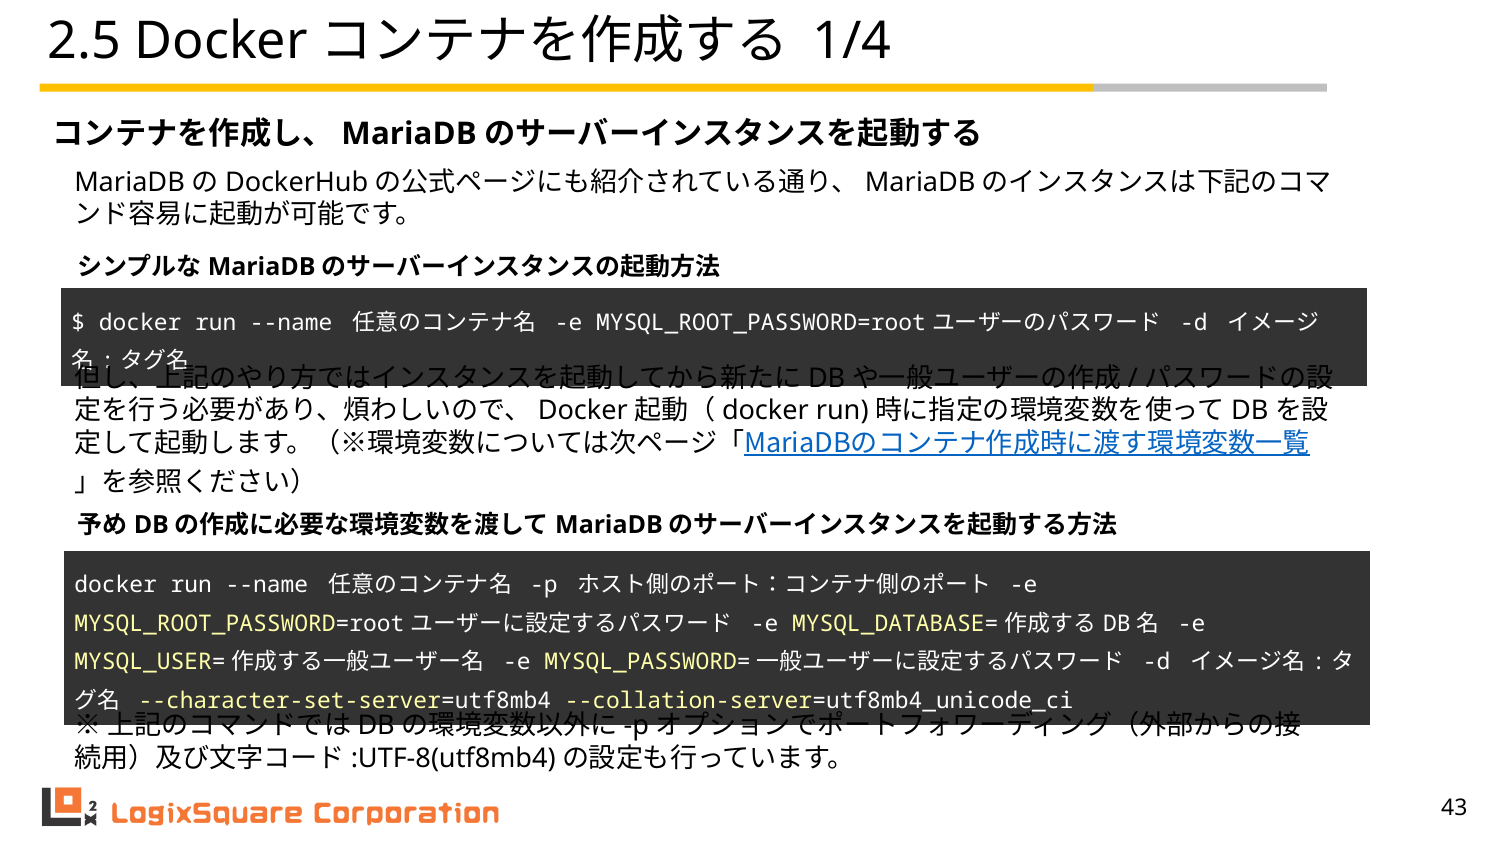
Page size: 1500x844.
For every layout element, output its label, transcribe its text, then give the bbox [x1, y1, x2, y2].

slide_number ‹#› [1141, 786, 1479, 832]
picture [110, 801, 500, 827]
text_box コンテナを作成し、MariaDBのサーバーインスタンスを起動する [41, 108, 1326, 154]
table_header docker run --name 任意のコンテナ名 -p ホスト側のポート：コンテナ側のポート -e MYSQL_ROOT_PASSWORD=rootユーザーに設定するパスワード -e MYSQL_DATABASE=作成するDB名 -e MYSQL_USER=作成する一般ユーザー名 -e MYSQL_PASSWORD=一般ユーザーに設定するパスワード -d イメージ名:タグ名 --character-set-server=utf8mb4 --collation-server=utf8mb4_unicode_ci [64, 551, 1370, 725]
text_box シンプルなMariaDBのサーバーインスタンスの起動方法 [66, 244, 1351, 290]
text_box 予めDBの作成に必要な環境変数を渡してMariaDBのサーバーインスタンスを起動する方法 [66, 503, 1351, 549]
picture [40, 786, 98, 827]
text_box ※上記のコマンドではDBの環境変数以外に-pオプションでポートフォワーディング（外部からの接続用）及び文字コード:UTF-8(utf8mb4)の設定も行っています。 [63, 701, 1328, 786]
text_box 但し、上記のやり方ではインスタンスを起動してから新たにDBや一般ユーザーの作成/パスワードの設定を行う必要があり、煩わしいので、Docker起動（docker run)時に指定の環境変数を使ってDBを設定して起動します。（※環境変数については次ページ「MariaDBのコンテナ作成時に渡す環境変数一覧」を参照ください） [63, 354, 1347, 439]
title 2.5 Dockerコンテナを作成する 1/4 [36, 0, 1331, 84]
table_header $ docker run --name 任意のコンテナ名 -e MYSQL_ROOT_PASSWORD=rootユーザーのパスワード -d イメージ名:タグ名 [61, 288, 1367, 386]
text_box MariaDBのDockerHubの公式ページにも紹介されている通り、MariaDBのインスタンスは下記のコマンド容易に起動が可能です。 [63, 158, 1347, 243]
